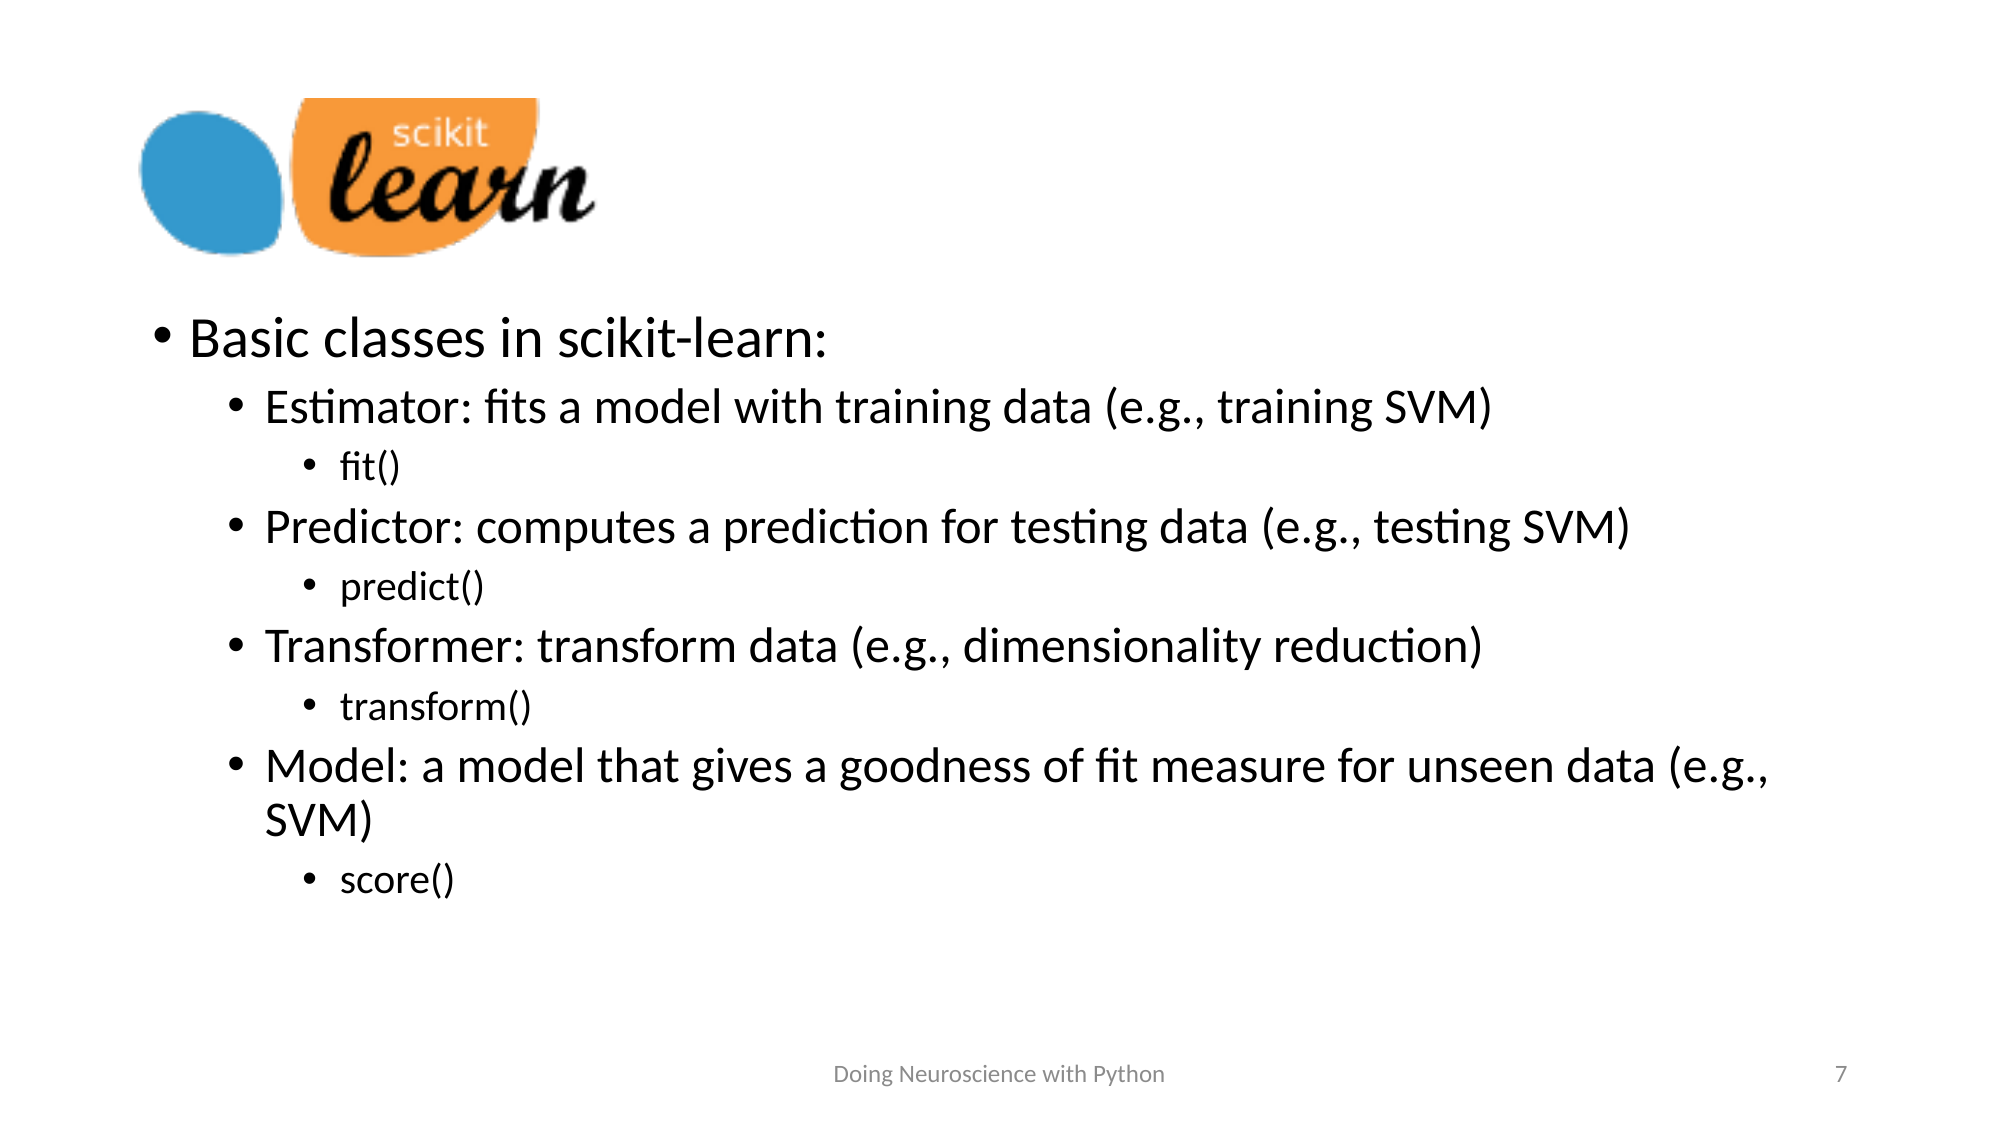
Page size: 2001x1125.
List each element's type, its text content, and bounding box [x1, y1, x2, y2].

slide_number 7 [1412, 1042, 1863, 1103]
footer Doing Neuroscience with Python [662, 1042, 1338, 1103]
list Basic classes in scikit-learn: Estimator: fits a model with training data (e.g., training SVM) fit() Predictor: computes a prediction for testing data (e.g., testing SVM) predict() Transformer: transform data (e.g., dimensionality reduction) transform() Model: a model that gives a goodness of fit measure for unseen data (e.g., SVM) score() [137, 299, 1863, 1014]
picture [137, 98, 601, 266]
